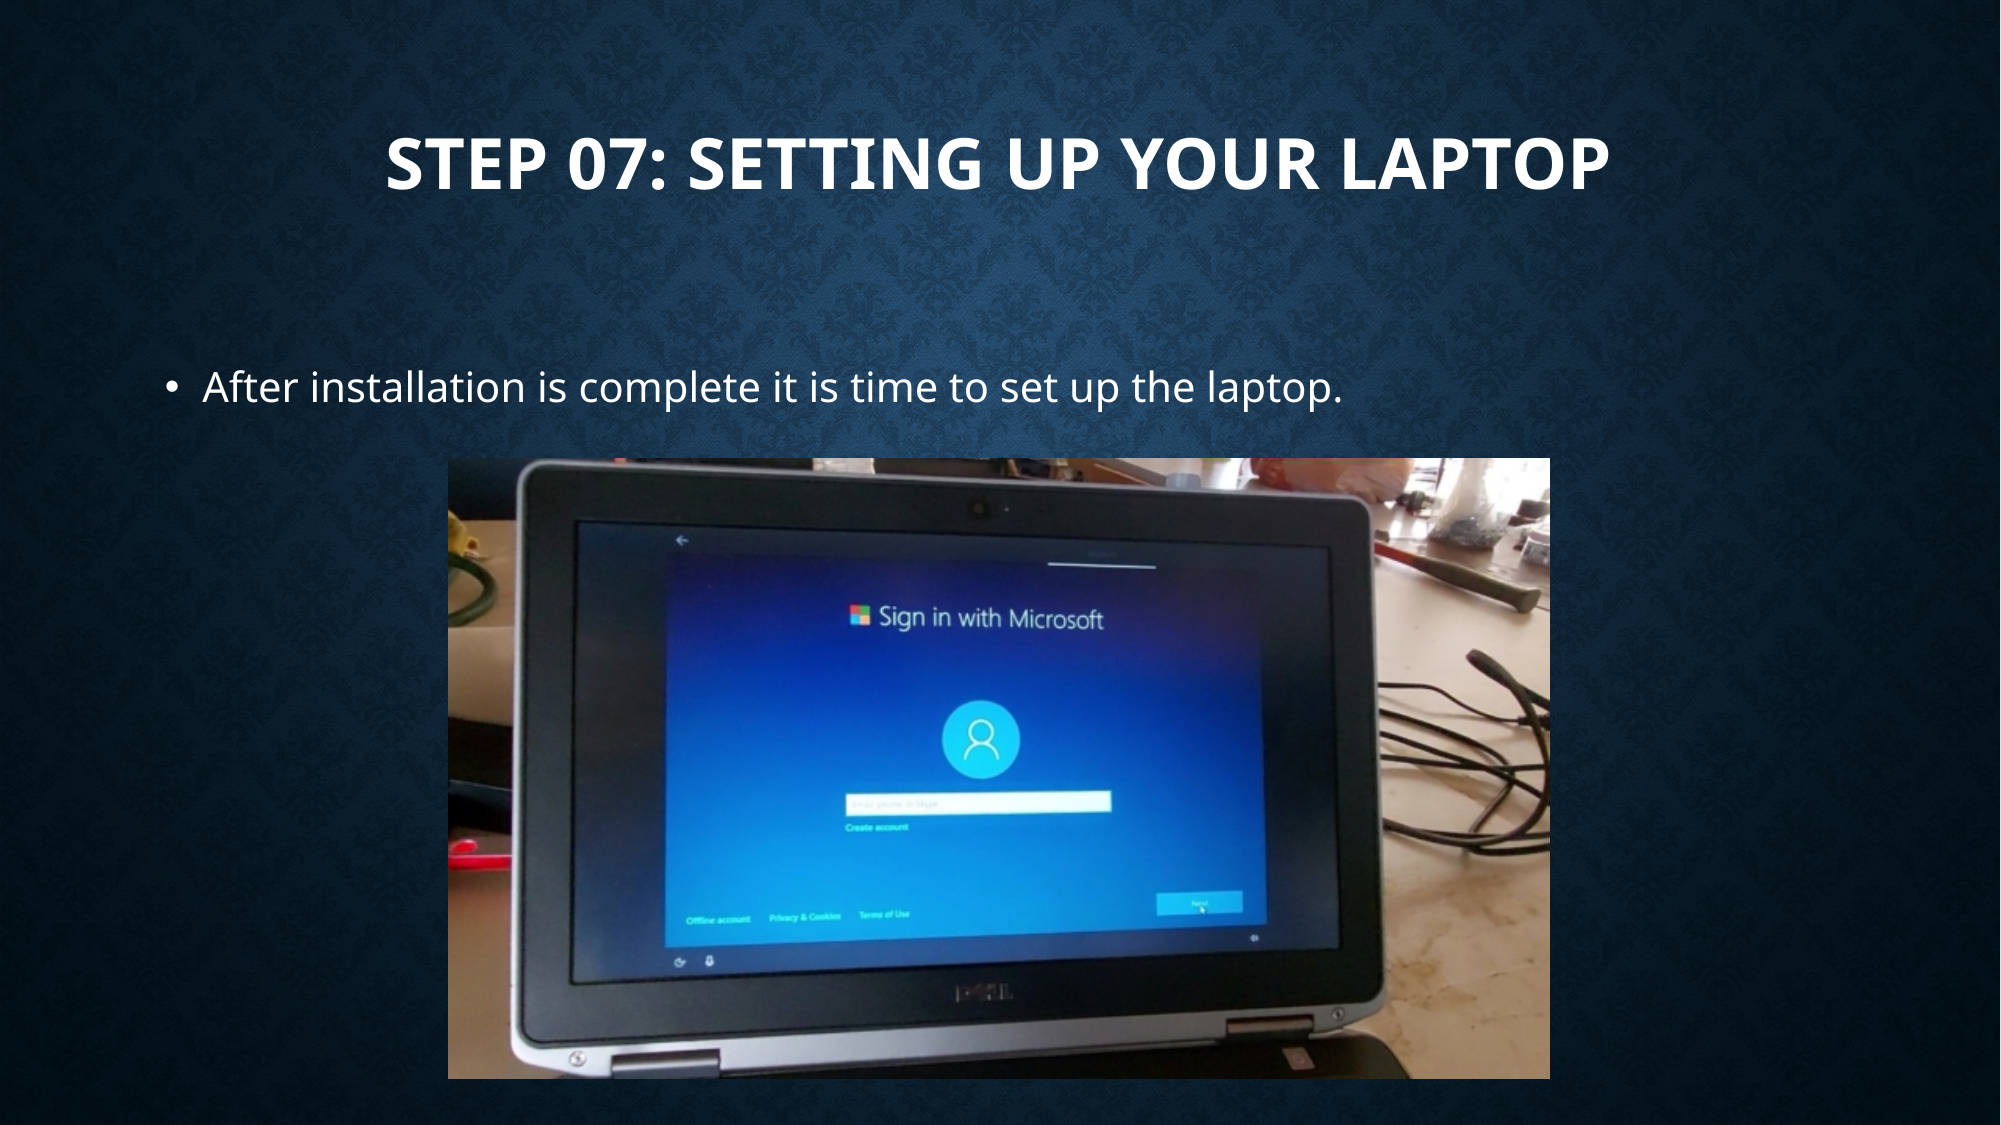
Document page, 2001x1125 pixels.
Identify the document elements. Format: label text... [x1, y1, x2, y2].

title Step 07: Setting Up Your Laptop [149, 99, 1849, 318]
list After installation is complete it is time to set up the laptop. [149, 343, 1849, 950]
picture [447, 458, 1551, 1080]
